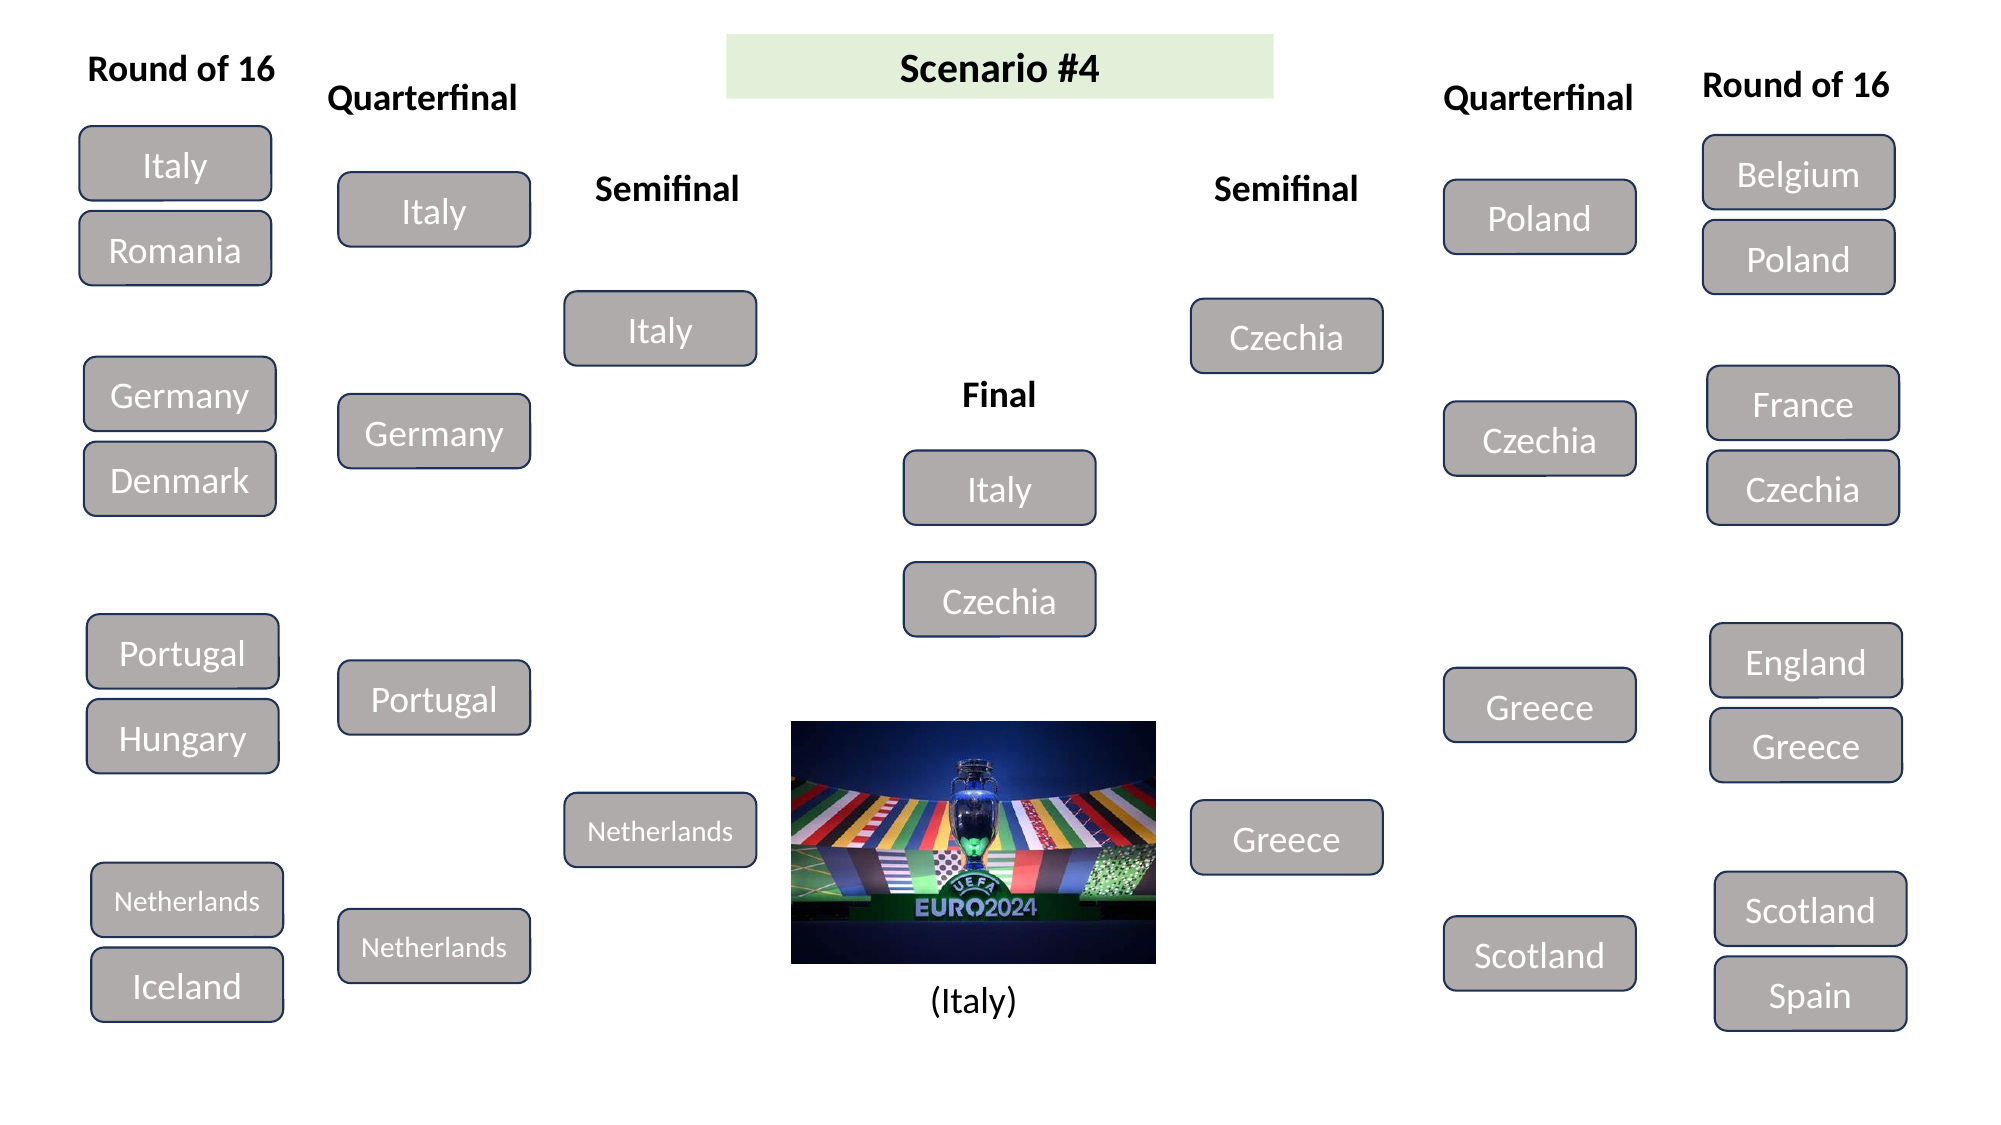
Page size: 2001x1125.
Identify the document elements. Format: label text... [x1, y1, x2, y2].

text_box Czechia [1706, 449, 1901, 526]
text_box Germany [337, 392, 532, 470]
text_box France [1706, 364, 1901, 442]
text_box Final [911, 362, 1088, 423]
text_box Scotland [1442, 915, 1637, 992]
text_box Portugal [85, 613, 280, 690]
text_box Portugal [337, 659, 532, 736]
text_box Semifinal [580, 156, 764, 217]
text_box Germany [82, 355, 277, 433]
text_box Iceland [90, 946, 285, 1023]
text_box Greece [1189, 799, 1384, 876]
text_box Spain [1713, 955, 1908, 1032]
text_box Czechia [902, 561, 1097, 638]
text_box Greece [1709, 706, 1904, 784]
text_box (Italy) [824, 968, 1123, 1074]
text_box Netherlands [90, 861, 285, 939]
text_box Italy [902, 449, 1097, 526]
text_box Italy [563, 290, 758, 367]
text_box Scotland [1713, 870, 1908, 948]
text_box Netherlands [337, 907, 532, 985]
text_box Round of 16 [72, 36, 296, 97]
text_box Romania [78, 209, 273, 287]
text_box Round of 16 [1687, 52, 1911, 113]
text_box England [1709, 622, 1904, 699]
text_box Italy [78, 125, 273, 202]
text_box Netherlands [563, 791, 758, 869]
text_box Greece [1442, 666, 1637, 744]
text_box Belgium [1701, 133, 1896, 211]
text_box Scenario #4 [726, 33, 1274, 99]
text_box Denmark [82, 440, 277, 517]
text_box Poland [1701, 218, 1896, 296]
text_box Poland [1442, 178, 1637, 256]
text_box Italy [337, 171, 532, 248]
picture [791, 721, 1156, 964]
text_box Semifinal [1199, 156, 1375, 217]
text_box Quarterfinal [1428, 65, 1652, 126]
text_box Czechia [1442, 400, 1637, 477]
text_box Czechia [1189, 297, 1384, 375]
text_box Hungary [85, 697, 280, 775]
text_box Quarterfinal [312, 65, 536, 126]
